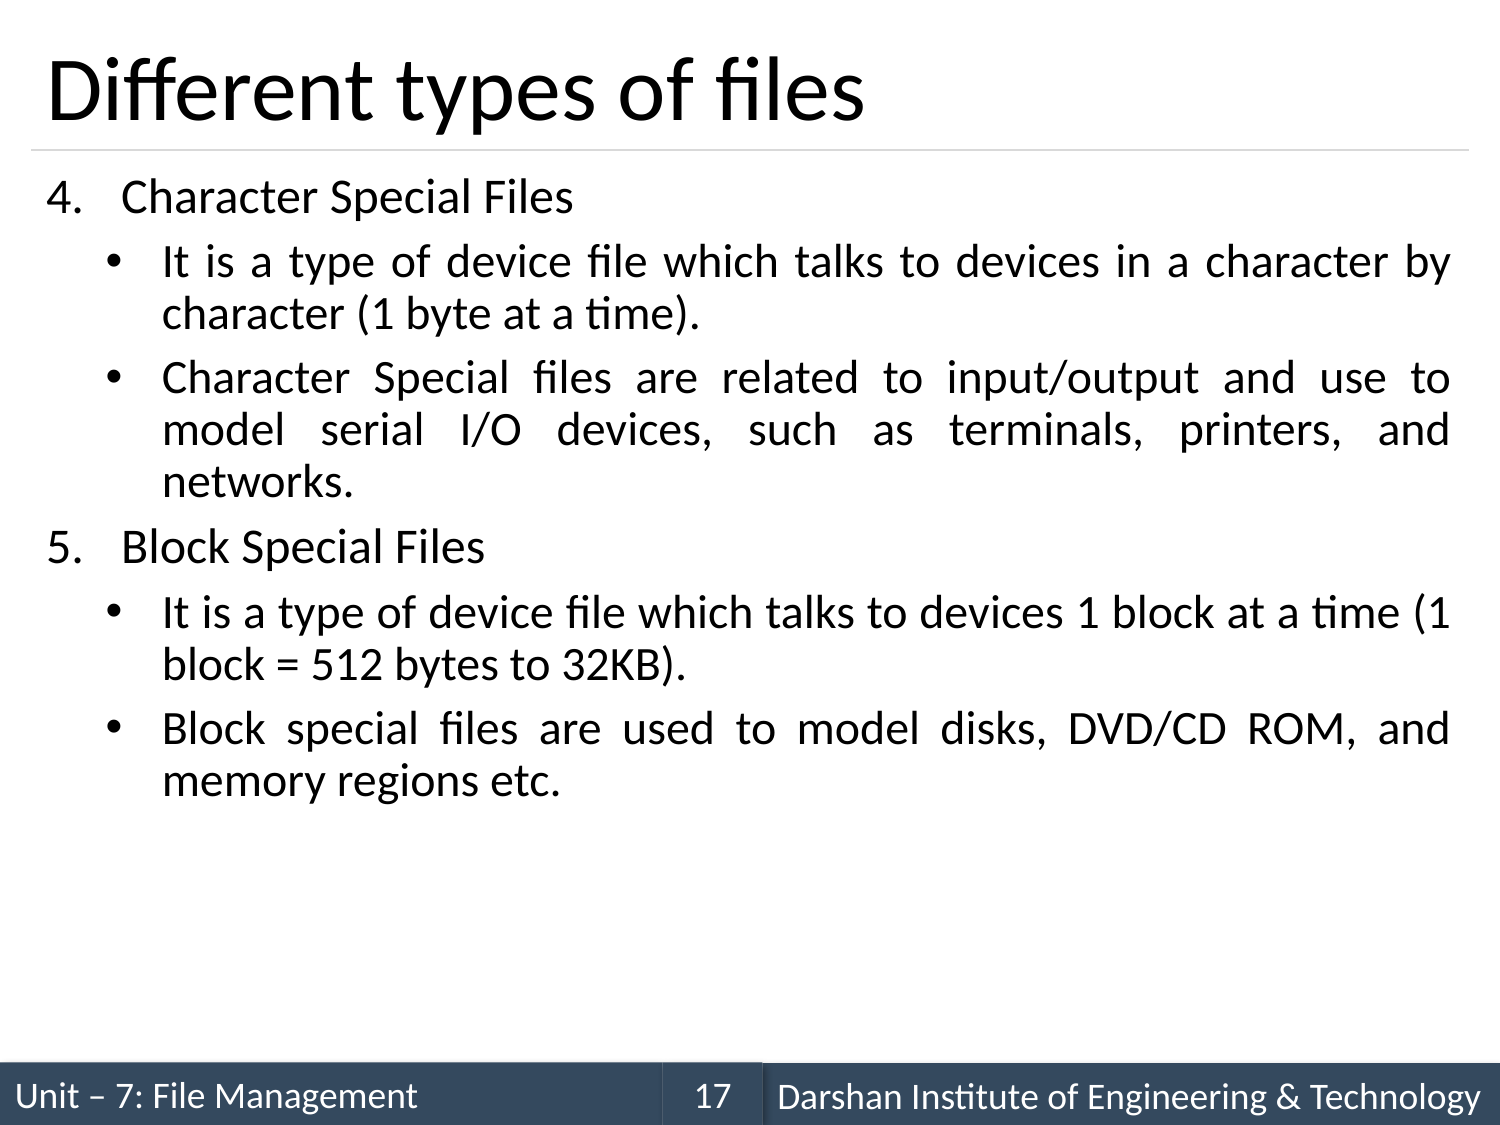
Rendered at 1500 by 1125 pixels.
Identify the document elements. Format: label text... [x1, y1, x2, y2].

list Character Special Files It is a type of device file which talks to devices in a character by character (1 byte at a time). Character Special files are related to input/output and use to model serial I/O devices, such as terminals, printers, and networks. Block Special Files It is a type of device file which talks to devices 1 block at a time (1 block = 512 bytes to 32KB). Block special files are used to model disks, DVD/CD ROM, and memory regions etc. [31, 162, 1469, 1038]
title Different types of files [31, 17, 1469, 150]
